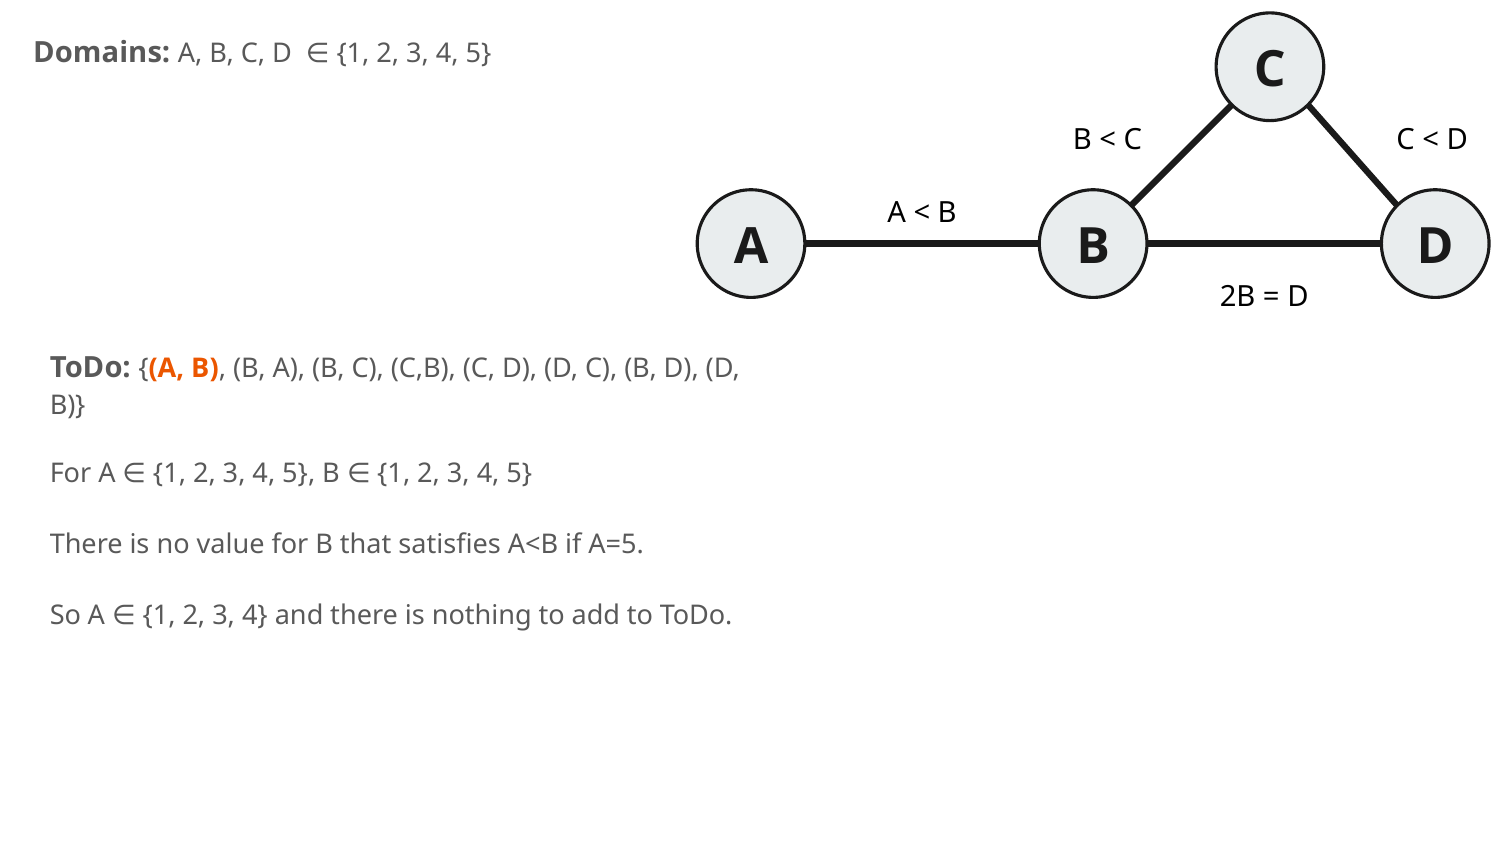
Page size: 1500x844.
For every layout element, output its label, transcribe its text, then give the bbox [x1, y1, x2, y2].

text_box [1307, 104, 1398, 206]
text_box 2B = D [1191, 261, 1337, 328]
text_box B [1039, 189, 1147, 298]
list For A ∈ {1, 2, 3, 4, 5}, B ∈ {1, 2, 3, 4, 5} There is no value for B that satisfies A<B if A=5. So A ∈ {1, 2, 3, 4} and there is nothing to add to ToDo. [34, 436, 1232, 748]
list ToDo: {(A, B), (B, A), (B, C), (C,B), (C, D), (D, C), (B, D), (D, B)} [34, 327, 788, 407]
text_box C [1216, 12, 1324, 121]
text_box A < B [862, 177, 982, 242]
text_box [1130, 104, 1233, 206]
text_box C < D [1398, 104, 1493, 171]
text_box D [1381, 189, 1490, 298]
text_box A [697, 189, 805, 298]
list Domains: A, B, C, D ∈ {1, 2, 3, 4, 5} [18, 12, 638, 92]
text_box B < C [1047, 104, 1129, 171]
